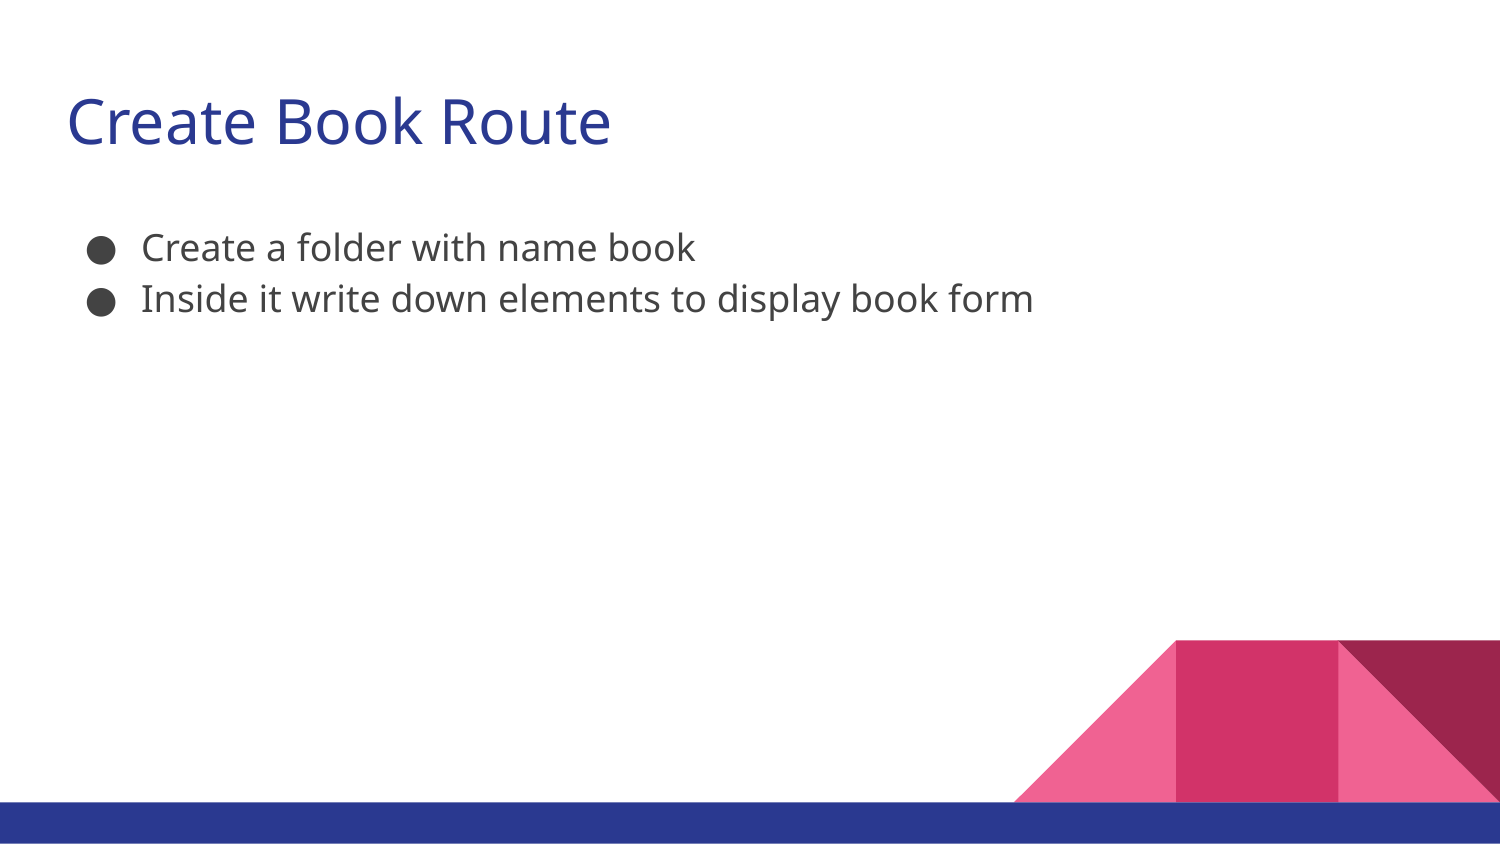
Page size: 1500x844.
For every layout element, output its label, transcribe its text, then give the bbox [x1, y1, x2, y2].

list Create a folder with name book Inside it write down elements to display book form [51, 201, 1449, 750]
title Create Book Route [51, 67, 1449, 167]
